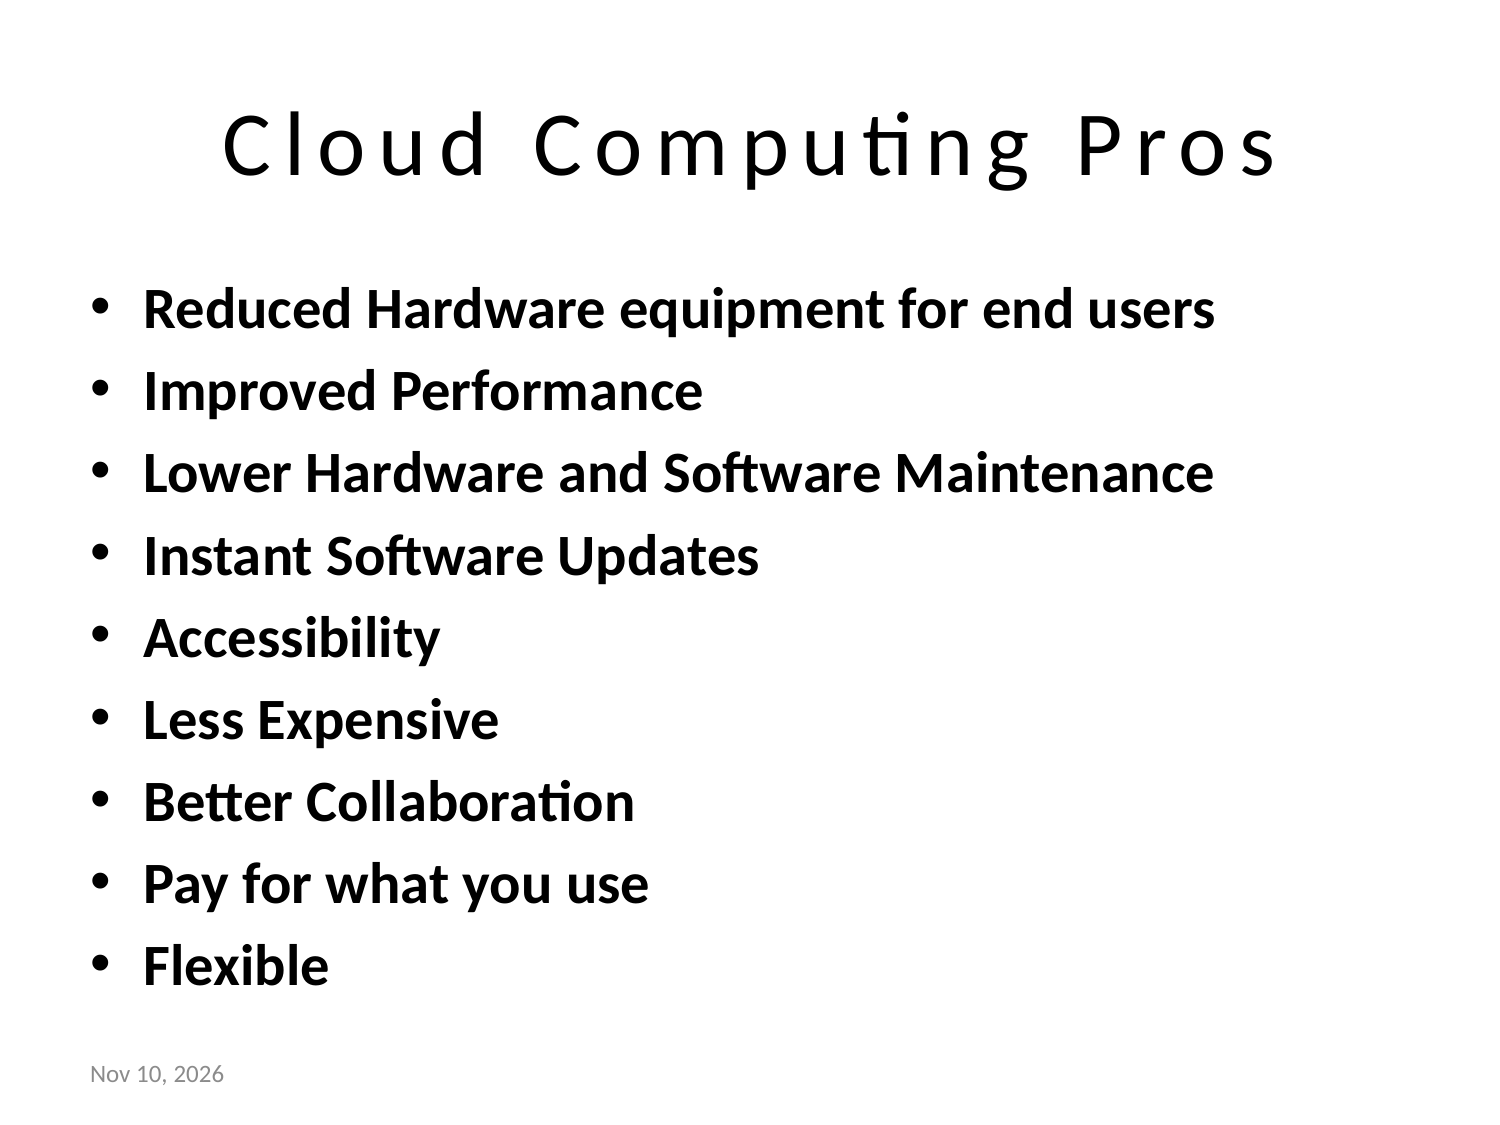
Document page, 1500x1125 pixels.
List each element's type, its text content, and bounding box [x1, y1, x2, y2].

title Cloud Computing Pros [75, 45, 1425, 233]
list Reduced Hardware equipment for end users Improved Performance Lower Hardware and Software Maintenance Instant Software Updates Accessibility Less Expensive Better Collaboration Pay for what you use Flexible [75, 262, 1425, 1005]
slide_number 19-Oct-20 [75, 1042, 425, 1103]
